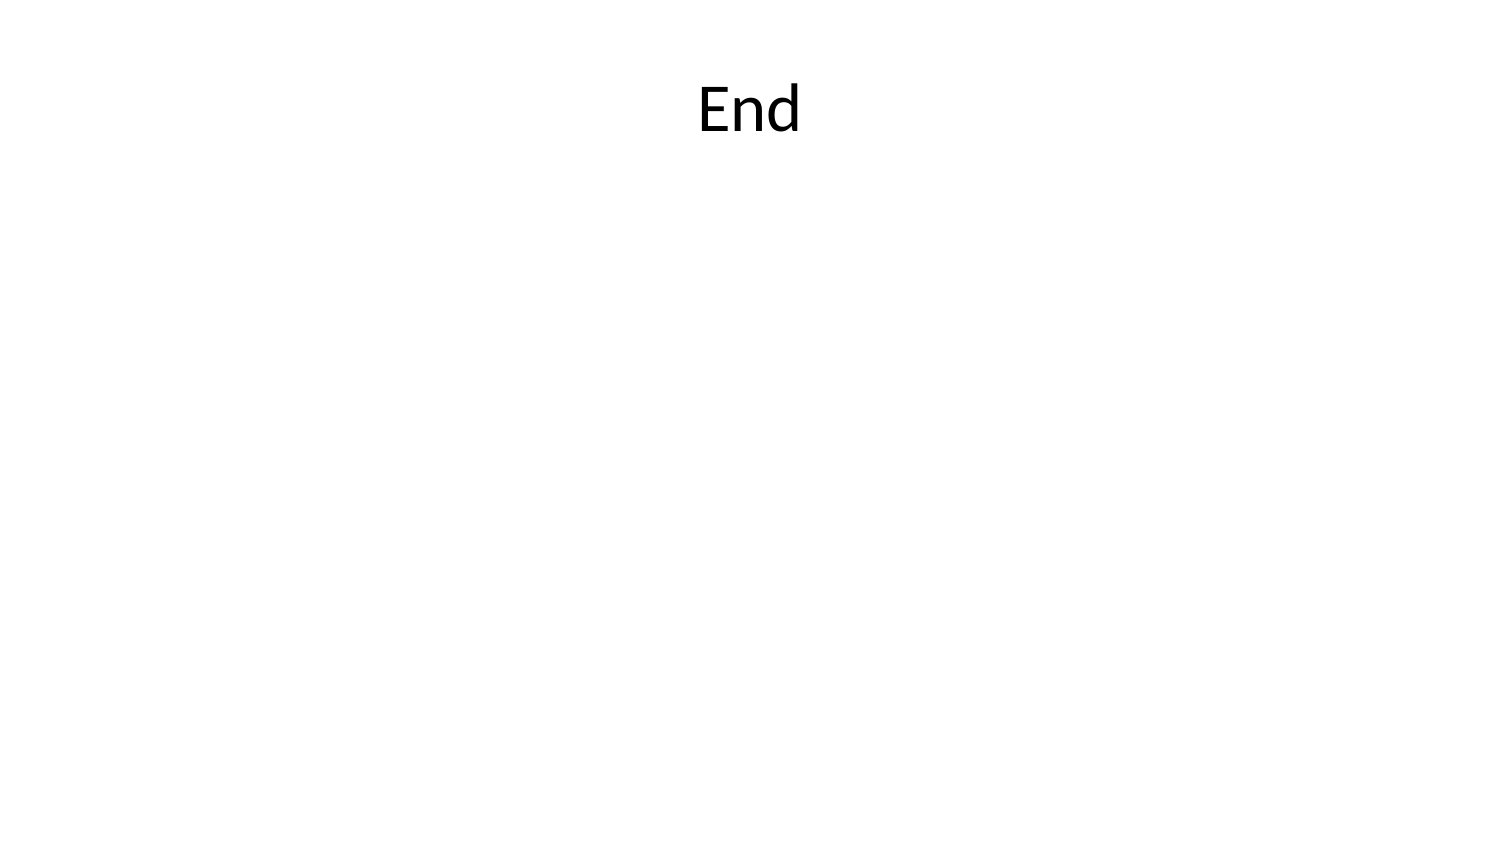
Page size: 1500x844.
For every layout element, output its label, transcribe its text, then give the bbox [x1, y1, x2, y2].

title End [75, 33, 1425, 175]
